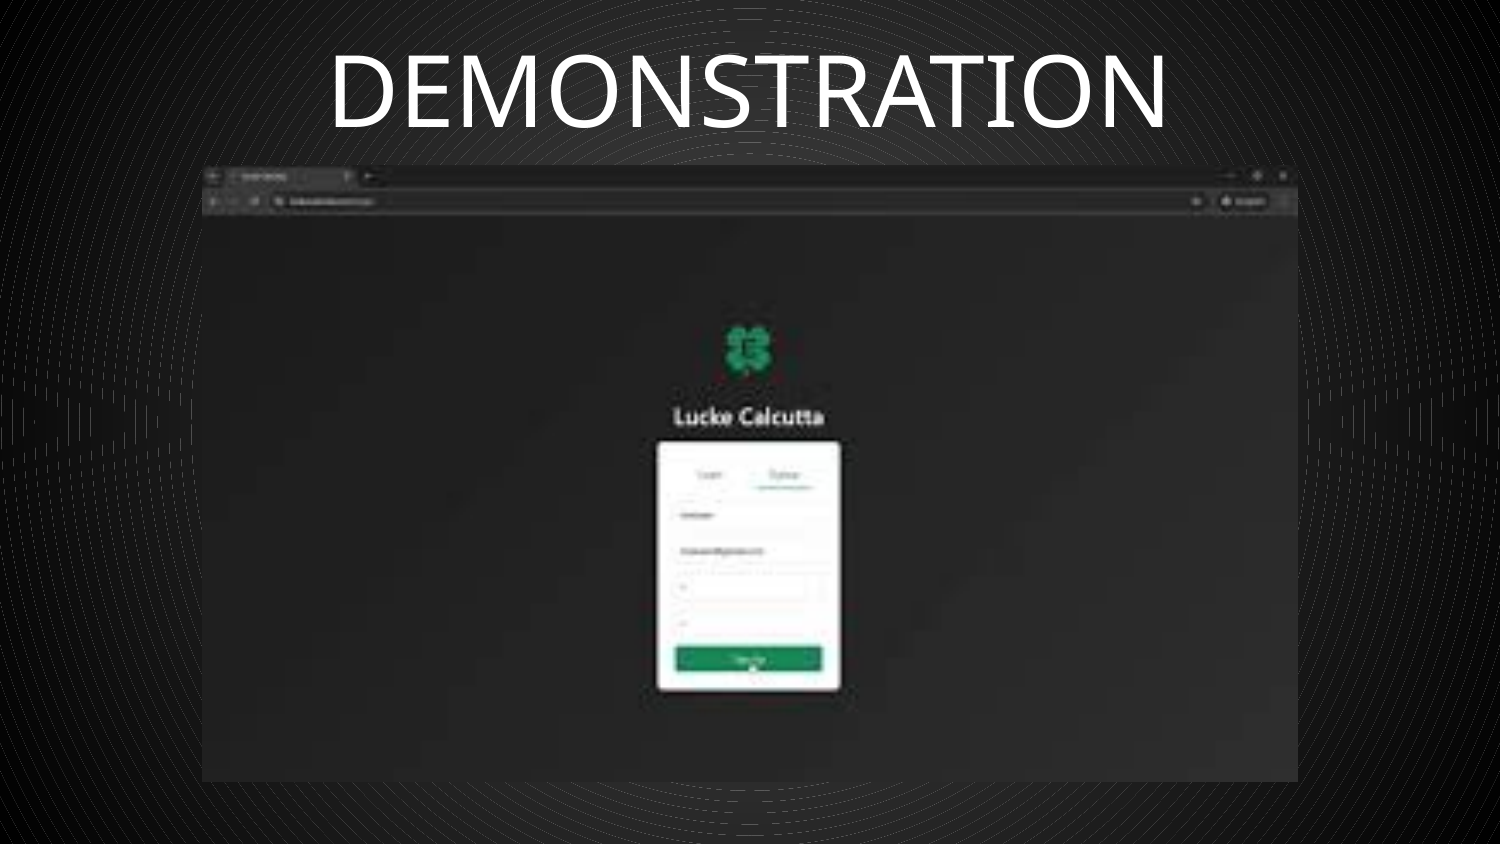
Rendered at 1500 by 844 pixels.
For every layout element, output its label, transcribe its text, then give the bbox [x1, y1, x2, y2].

title DEMONSTRATION [110, 5, 1390, 289]
picture [202, 165, 1298, 782]
